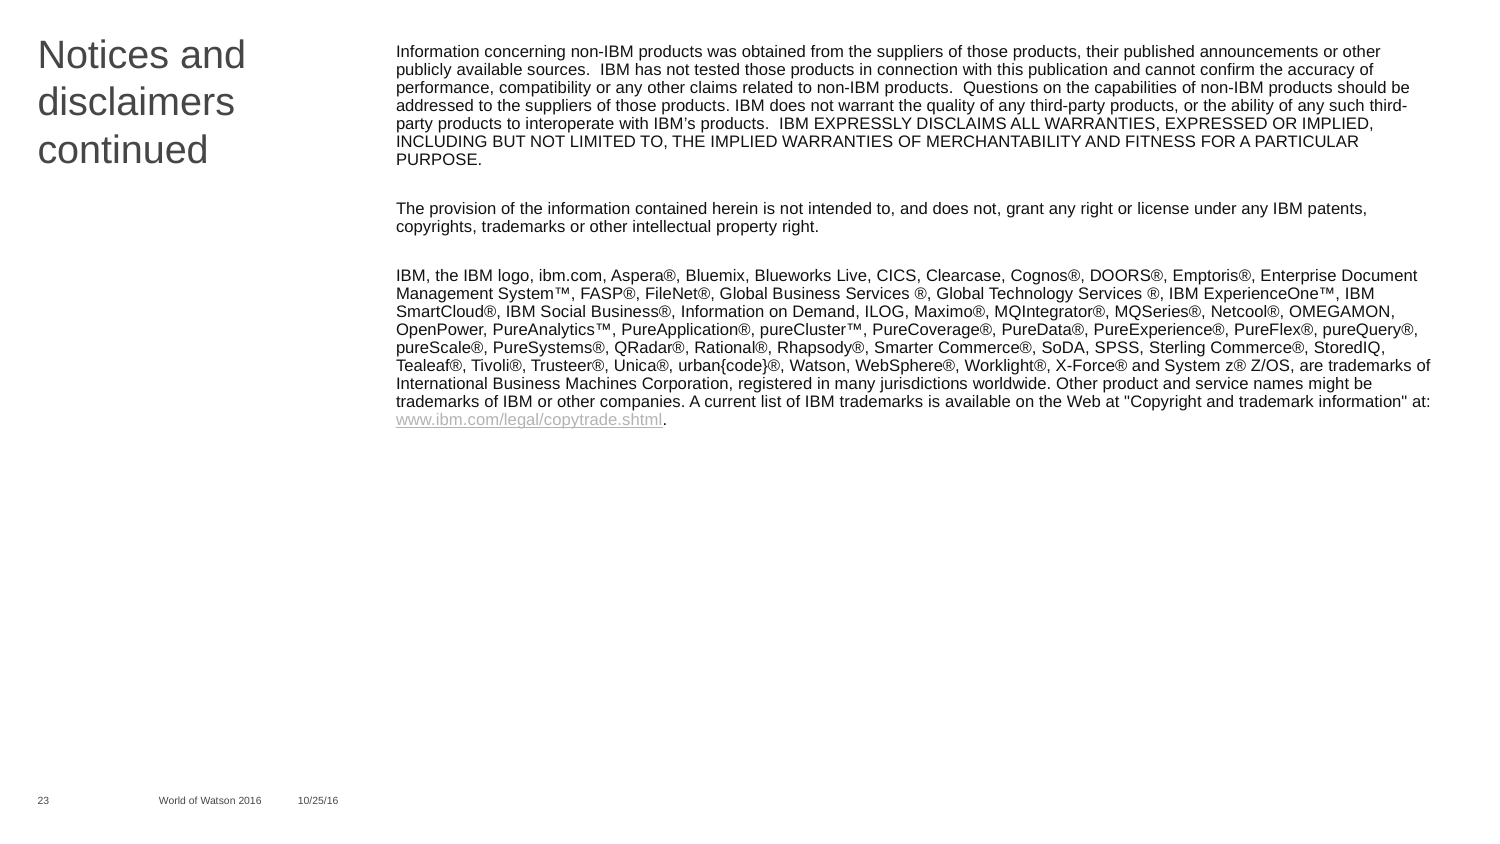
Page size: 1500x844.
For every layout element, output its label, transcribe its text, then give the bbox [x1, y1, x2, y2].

slide_number 23 [37, 773, 113, 807]
footer World of Watson 2016 [158, 773, 298, 807]
title Notices and disclaimers continued [37, 28, 383, 741]
list Information concerning non-IBM products was obtained from the suppliers of those products, their published announcements or other publicly available sources. IBM has not tested those products in connection with this publication and cannot confirm the accuracy of performance, compatibility or any other claims related to non-IBM products. Questions on the capabilities of non-IBM products should be addressed to the suppliers of those products. IBM does not warrant the quality of any third-party products, or the ability of any such third-party products to interoperate with IBM’s products. IBM EXPRESSLY DISCLAIMS ALL WARRANTIES, EXPRESSED OR IMPLIED, INCLUDING BUT NOT LIMITED TO, THE IMPLIED WARRANTIES OF MERCHANTABILITY AND FITNESS FOR A PARTICULAR PURPOSE. The provision of the information contained herein is not intended to, and does not, grant any right or license under any IBM patents, copyrights, trademarks or other intellectual property right. IBM, the IBM logo, ibm.com, Aspera®, Bluemix, Blueworks Live, CICS, Clearcase, Cognos®, DOORS®, Emptoris®, Enterprise Document Management System™, FASP®, FileNet®, Global Business Services ®, Global Technology Services ®, IBM ExperienceOne™, IBM SmartCloud®, IBM Social Business®, Information on Demand, ILOG, Maximo®, MQIntegrator®, MQSeries®, Netcool®, OMEGAMON, OpenPower, PureAnalytics™, PureApplication®, pureCluster™, PureCoverage®, PureData®, PureExperience®, PureFlex®, pureQuery®, pureScale®, PureSystems®, QRadar®, Rational®, Rhapsody®, Smarter Commerce®, SoDA, SPSS, Sterling Commerce®, StoredIQ, Tealeaf®, Tivoli®, Trusteer®, Unica®, urban{code}®, Watson, WebSphere®, Worklight®, X-Force® and System z® Z/OS, are trademarks of International Business Machines Corporation, registered in many jurisdictions worldwide. Other product and service names might be trademarks of IBM or other companies. A current list of IBM trademarks is available on the Web at "Copyright and trademark information" at: www.ibm.com/legal/copytrade.shtml. [396, 28, 1443, 741]
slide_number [298, 773, 448, 807]
